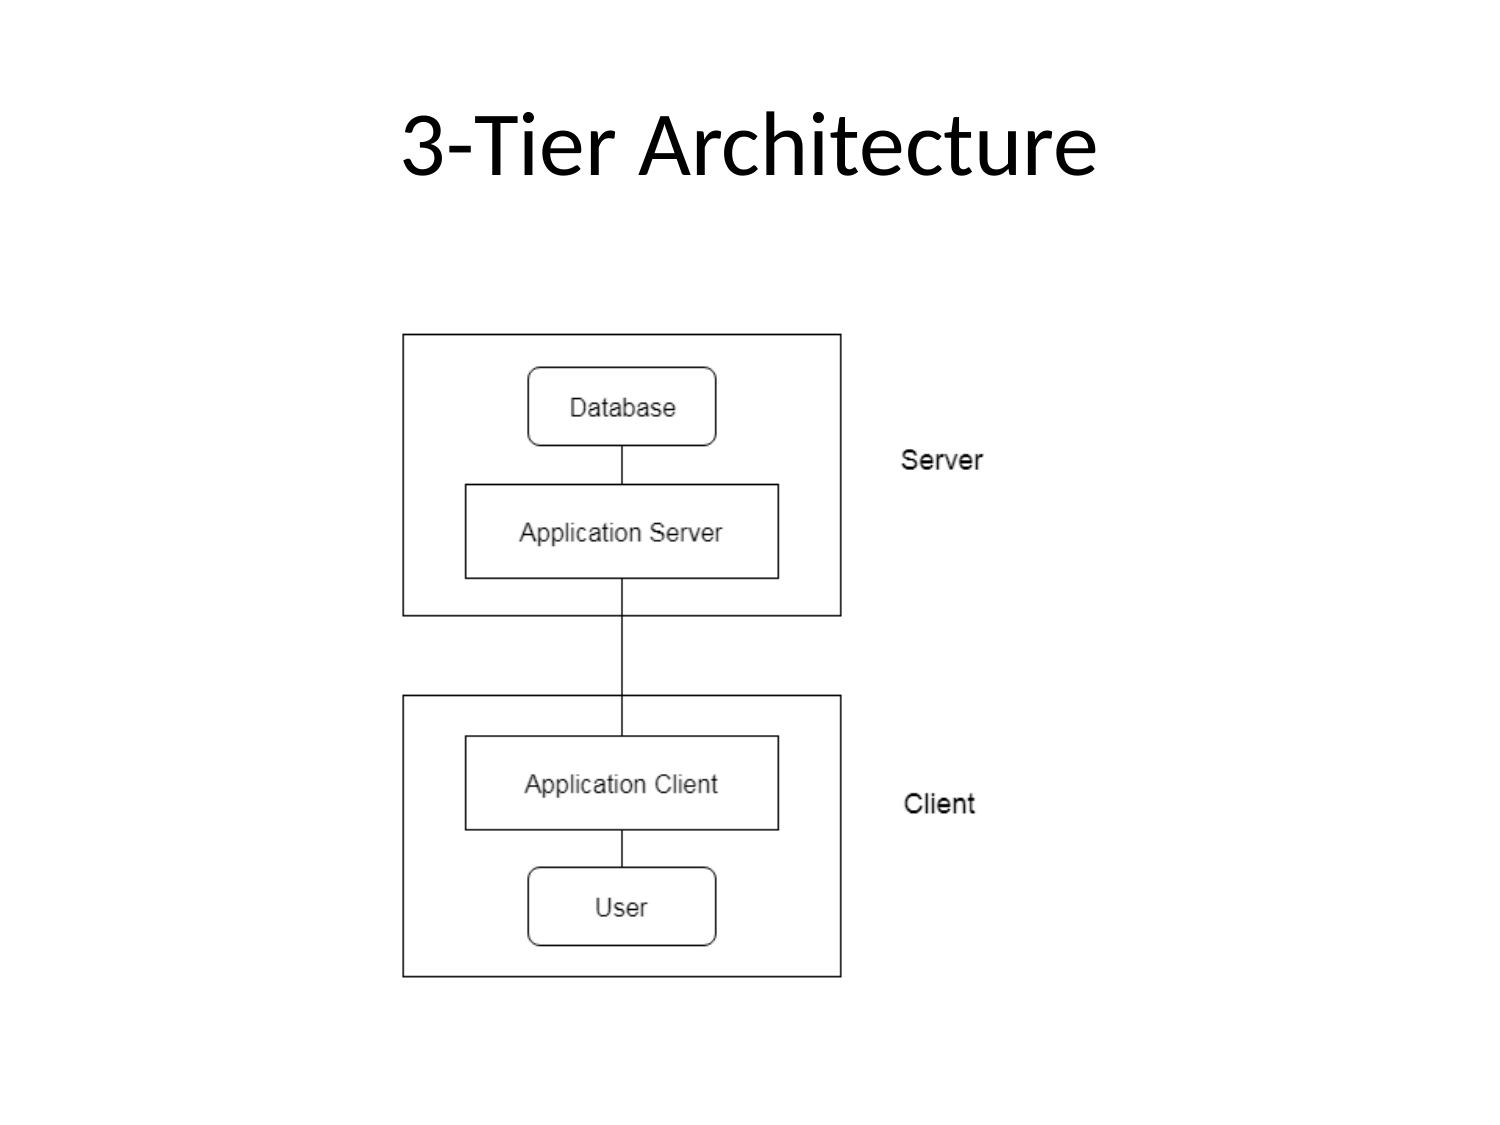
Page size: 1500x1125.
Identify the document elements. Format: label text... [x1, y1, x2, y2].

title 3-Tier Architecture [75, 45, 1425, 233]
picture [381, 312, 1049, 1008]
